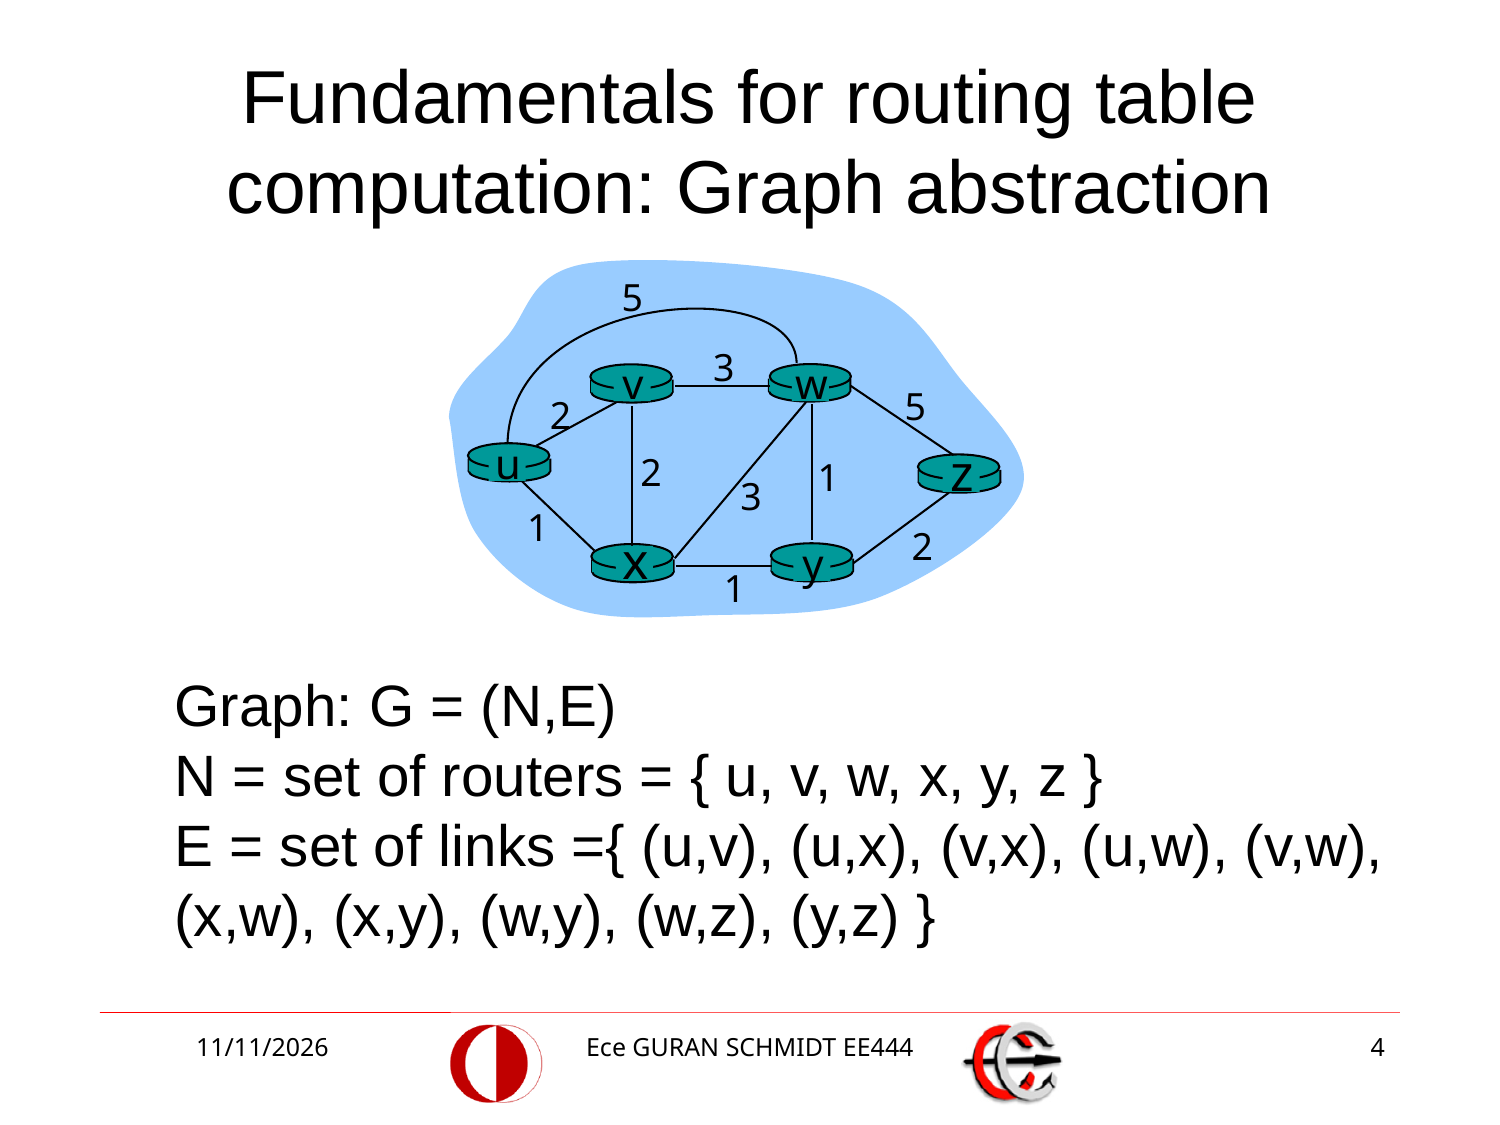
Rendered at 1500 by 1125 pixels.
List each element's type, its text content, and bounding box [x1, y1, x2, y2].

title Fundamentals for routing table computation: Graph abstraction [75, 45, 1425, 233]
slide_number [99, 1024, 425, 1103]
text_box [448, 254, 1036, 622]
footer Ece GURAN SCHMIDT EE444 [512, 1024, 988, 1103]
picture [448, 1023, 543, 1103]
picture [950, 1019, 1068, 1106]
slide_number 4 [1074, 1024, 1400, 1103]
text_box Graph: G = (N,E) N = set of routers = { u, v, w, x, y, z } E = set of links ={ (u,v), (u,x), (v,x), (u,w), (v,w), (x,w), (x,y), (w,y), (w,z), (y,z) } [159, 660, 1415, 955]
